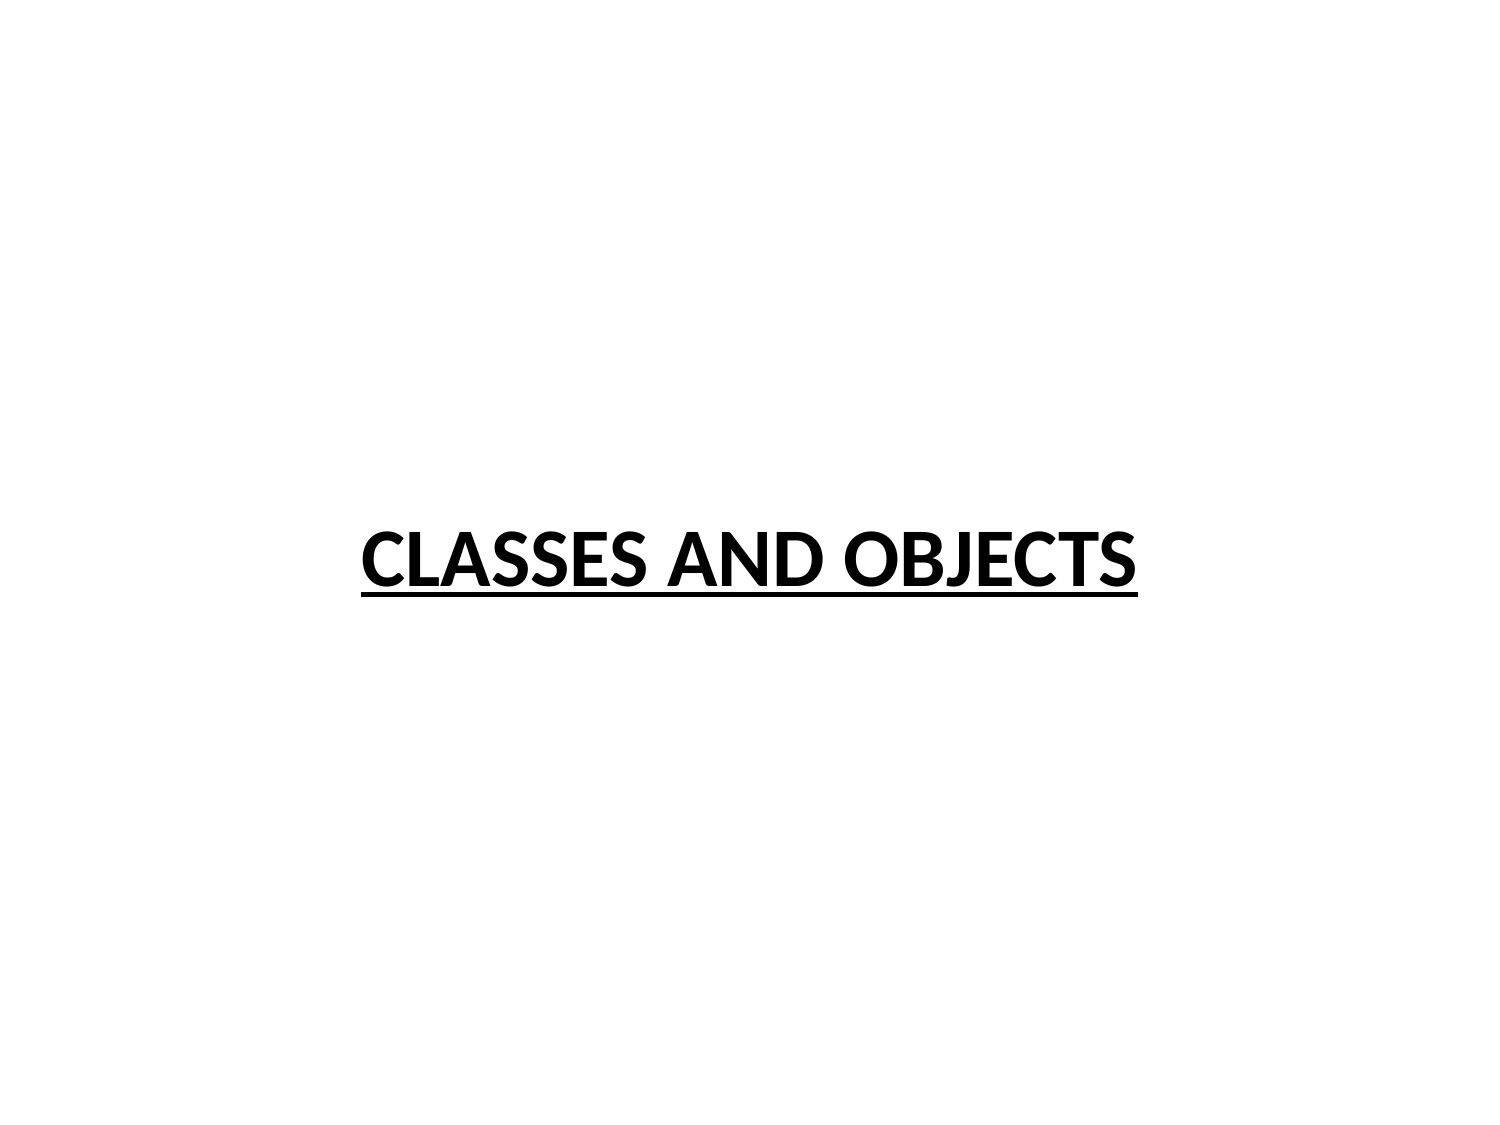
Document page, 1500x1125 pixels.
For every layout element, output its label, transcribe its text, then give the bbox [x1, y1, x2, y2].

list CLASSES AND OBJECTS [75, 262, 1425, 1005]
